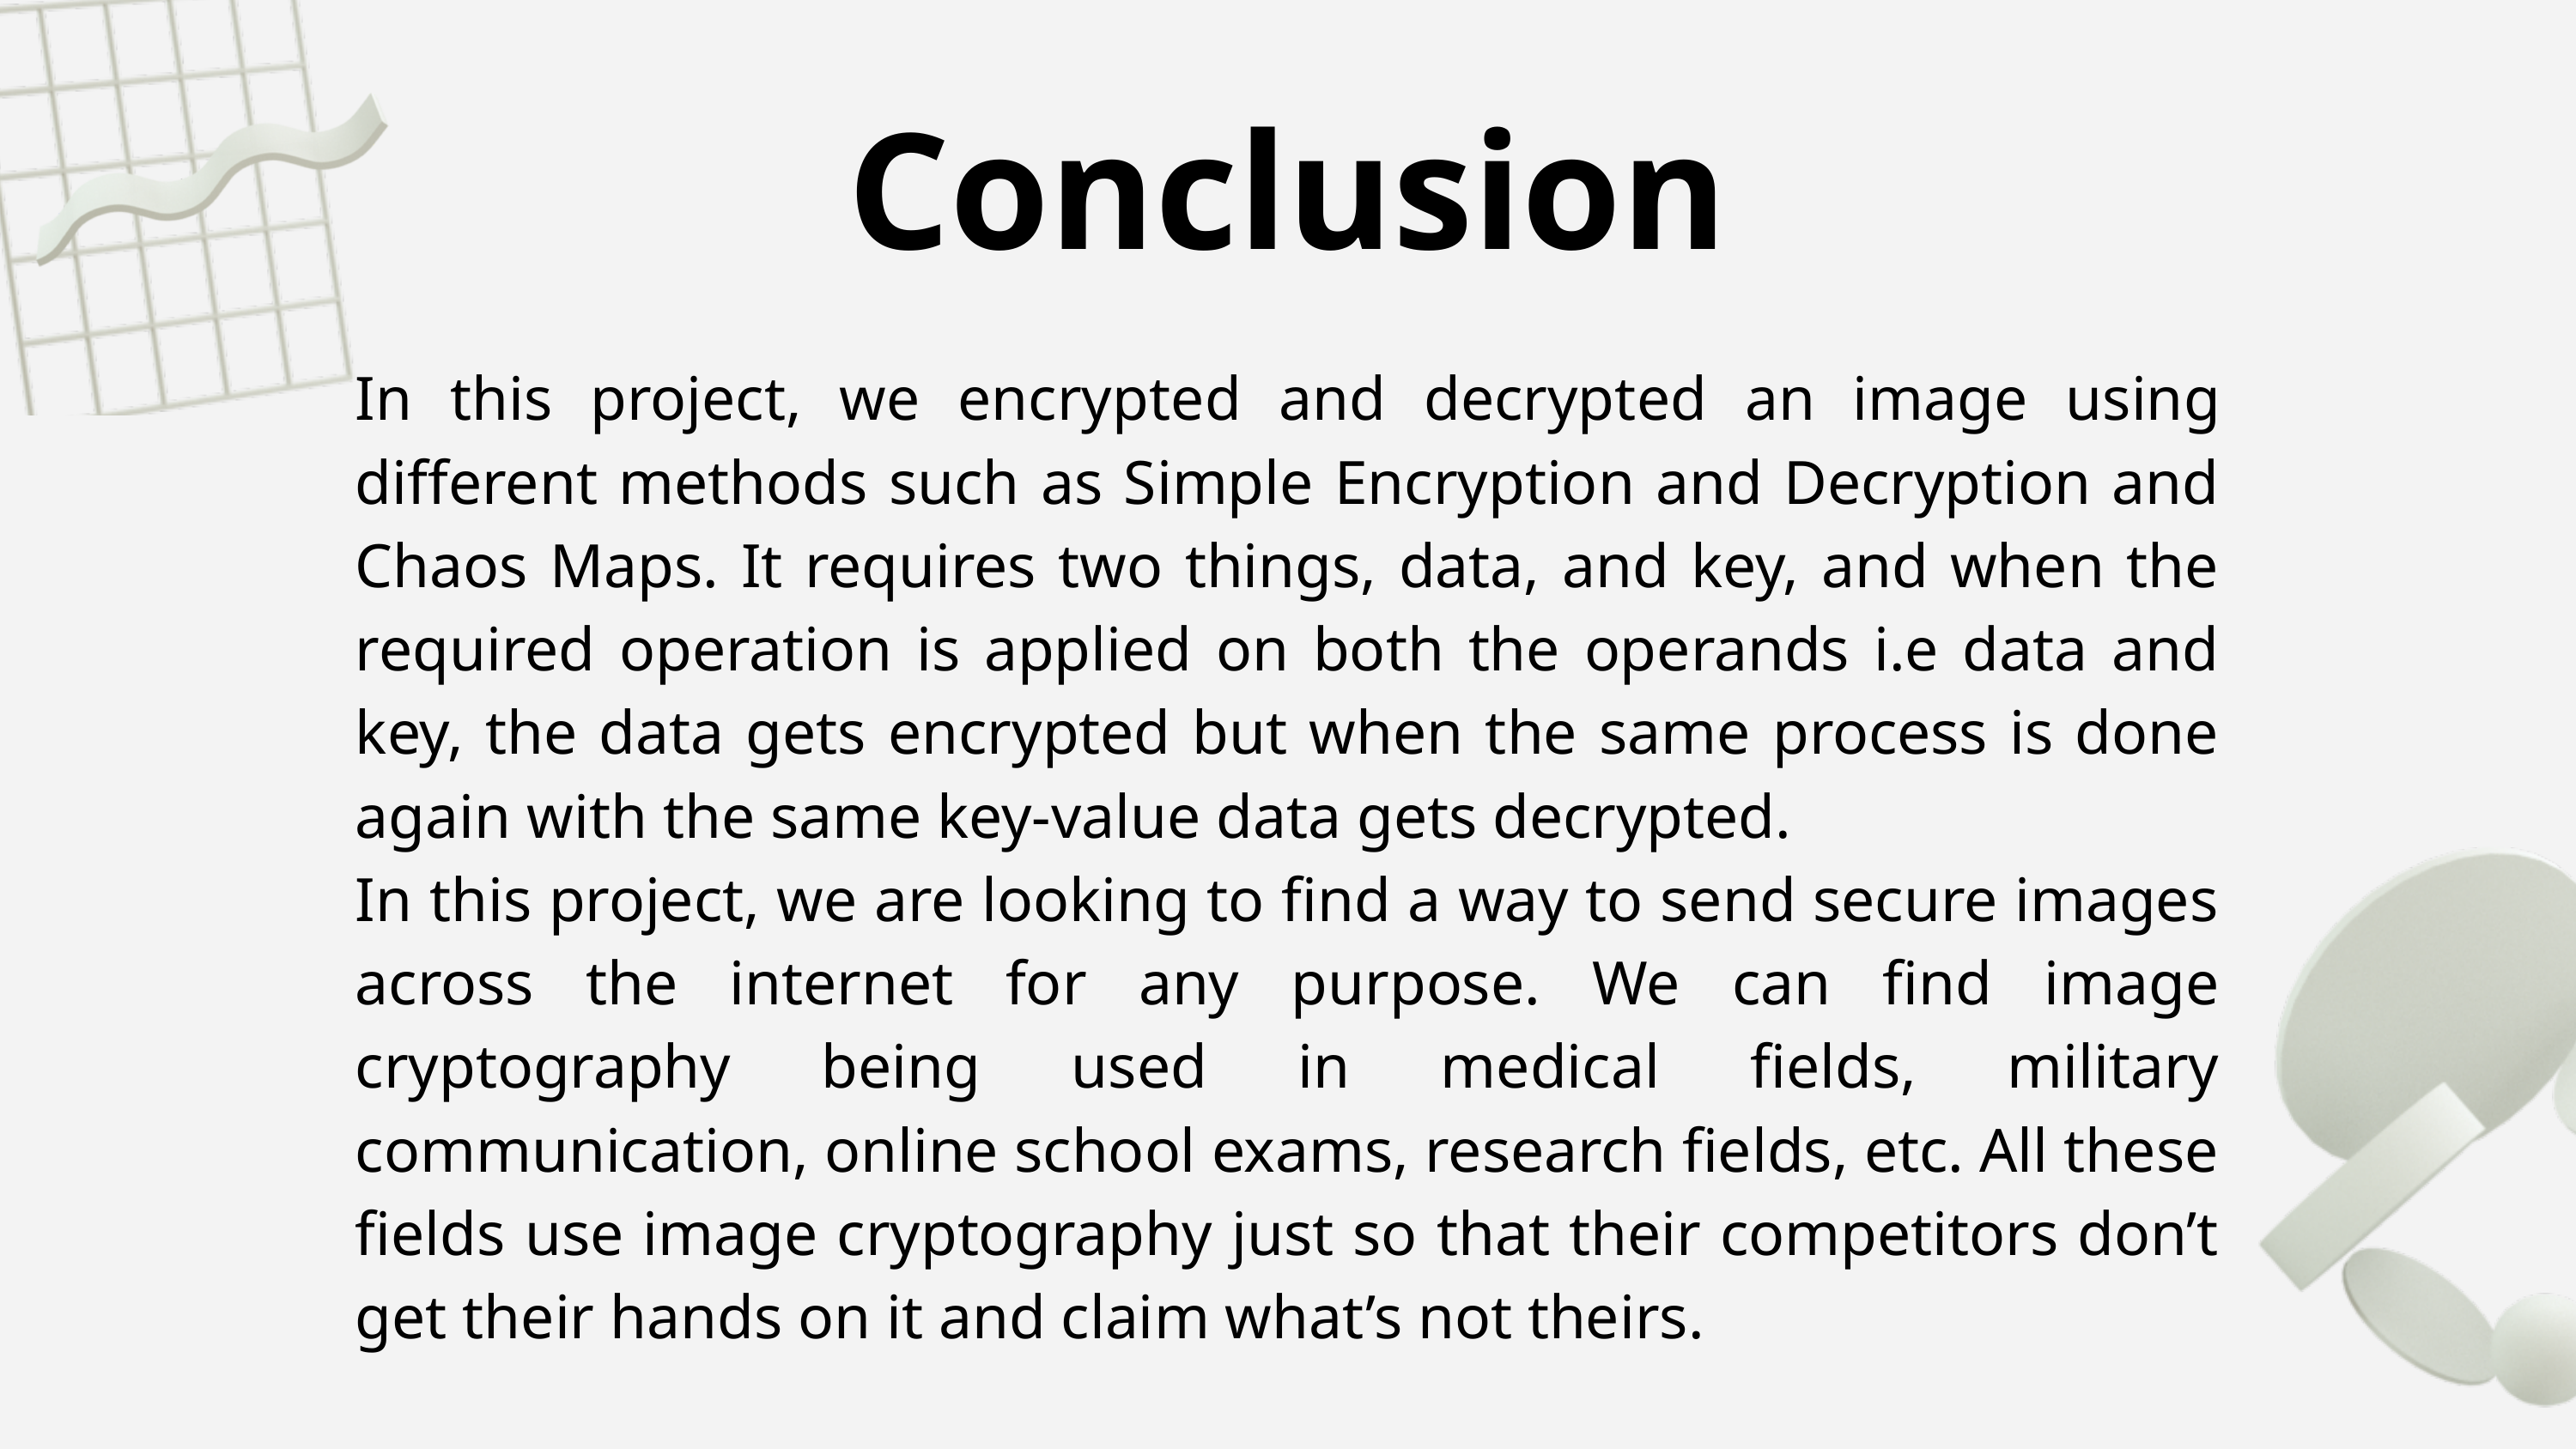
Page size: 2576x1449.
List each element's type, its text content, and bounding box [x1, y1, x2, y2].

text_box Conclusion [846, 56, 1730, 282]
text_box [355, 349, 2221, 1408]
picture [0, 0, 390, 415]
picture [2257, 846, 2576, 1449]
